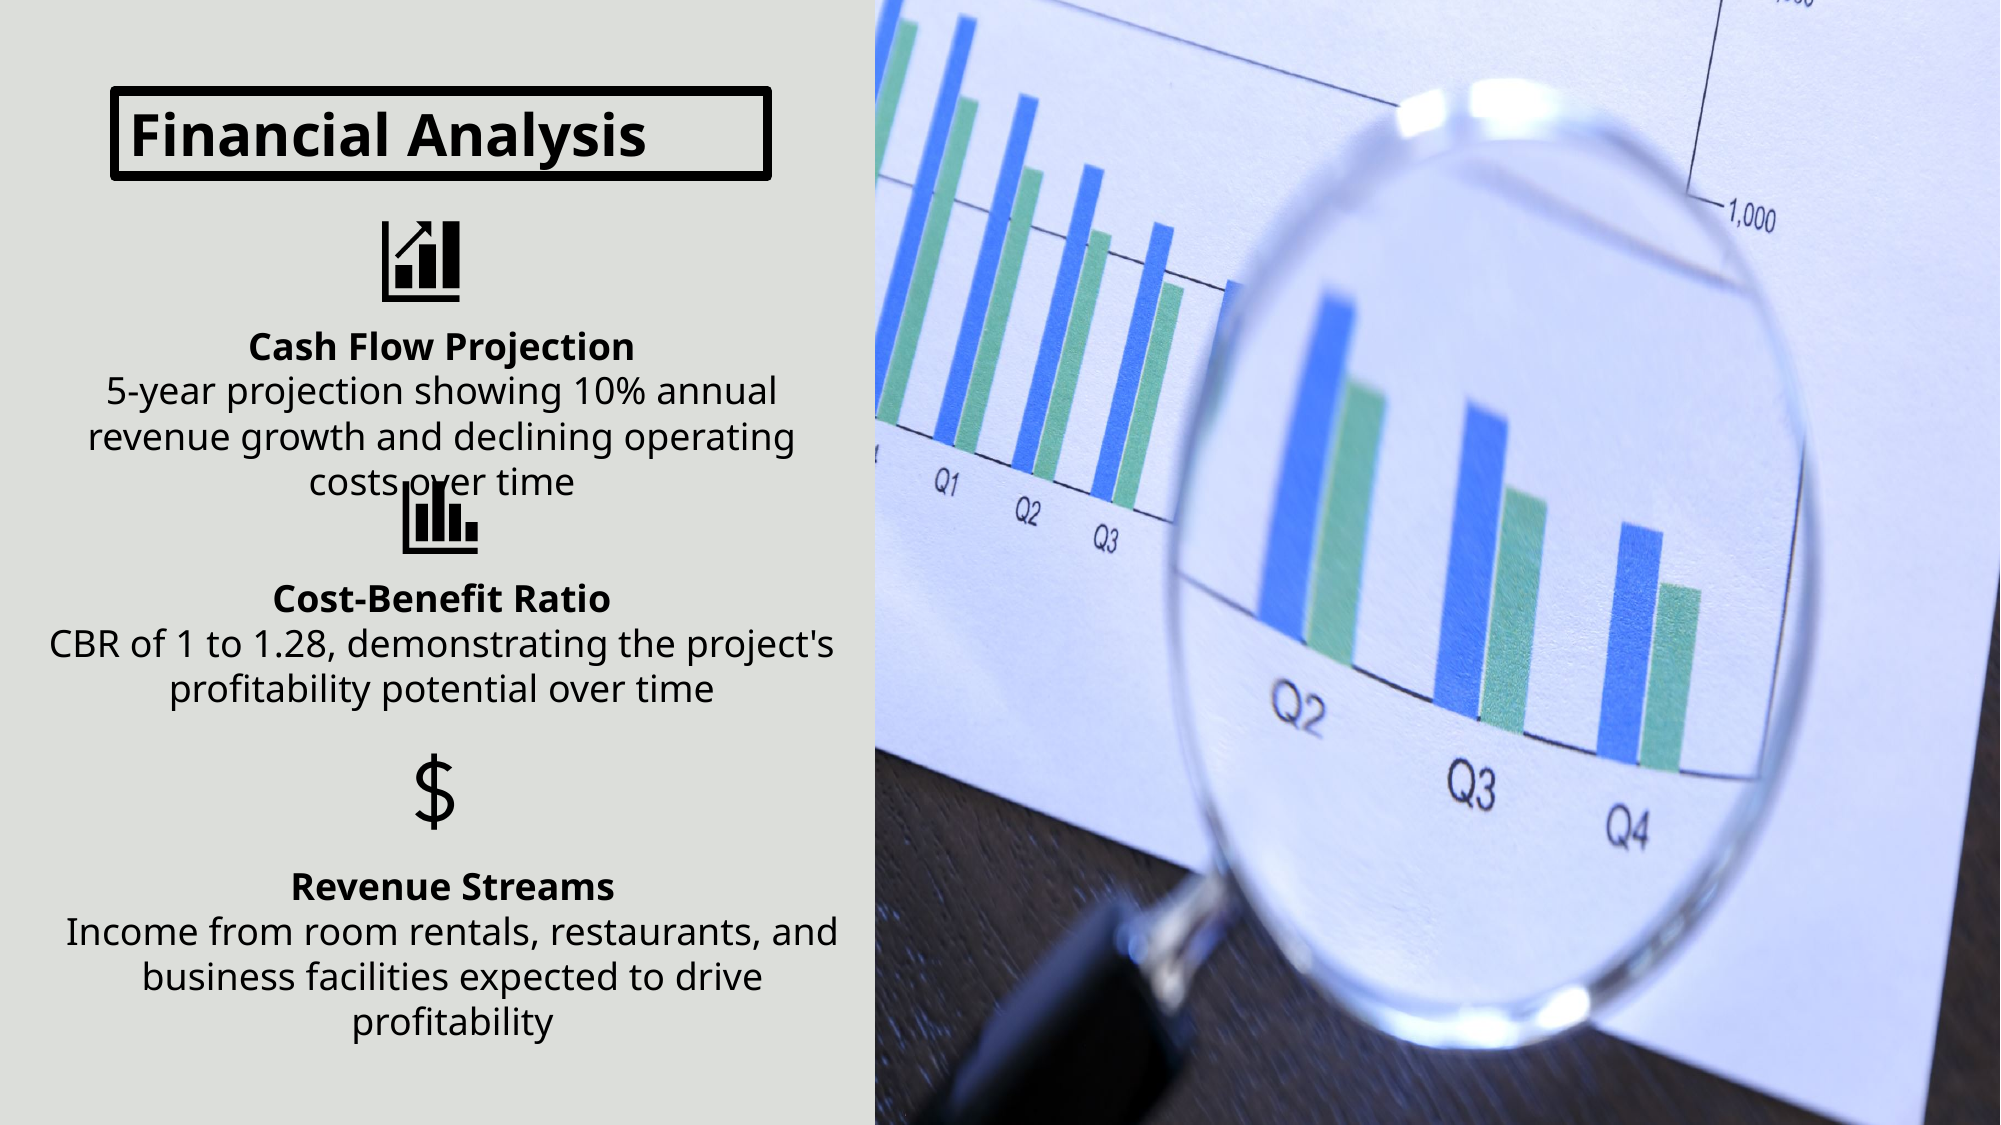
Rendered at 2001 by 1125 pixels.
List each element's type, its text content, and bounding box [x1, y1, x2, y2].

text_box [24, 465, 860, 720]
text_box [24, 206, 860, 465]
picture [874, 0, 2000, 1125]
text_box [24, 748, 882, 1008]
text_box Financial Analysis [114, 91, 768, 176]
